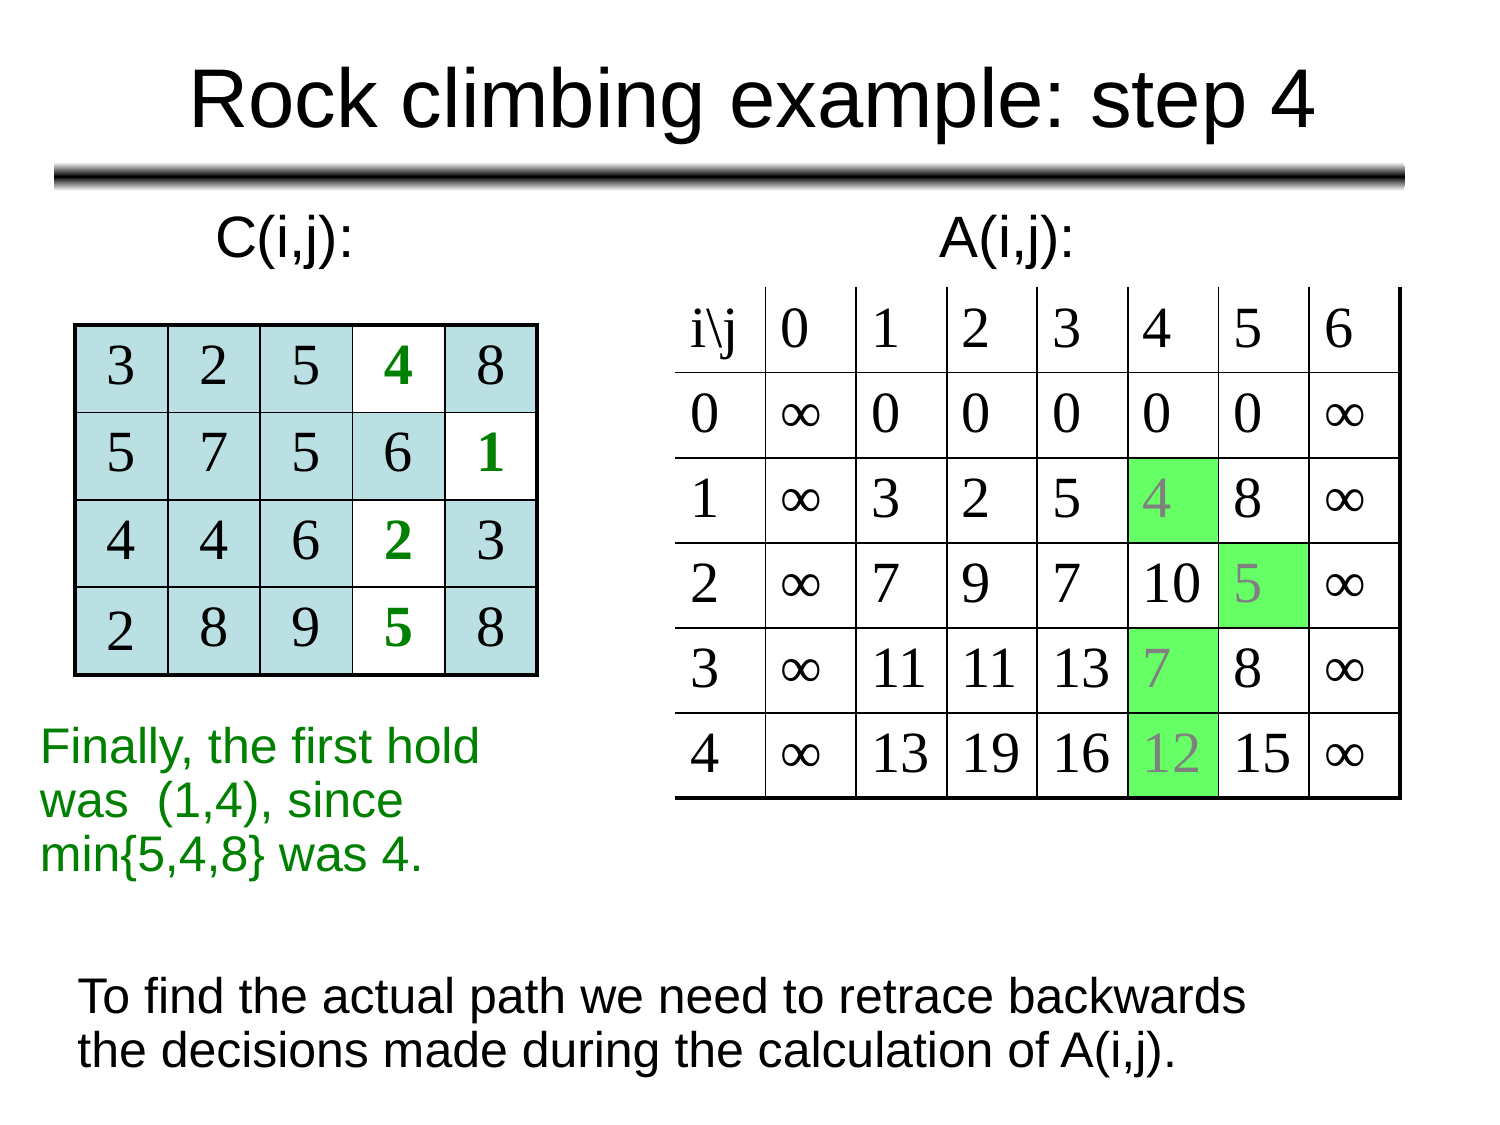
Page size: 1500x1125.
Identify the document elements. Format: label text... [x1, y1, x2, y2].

table_cell 3 [675, 629, 765, 712]
table_cell 5 [1219, 544, 1308, 627]
table_cell 8 [1219, 459, 1308, 542]
table_cell 0 [1038, 373, 1127, 457]
table_cell 2 [675, 544, 765, 627]
table_cell 7 [1038, 544, 1127, 627]
table_cell 2 [353, 501, 444, 586]
table_cell 0 [1219, 373, 1308, 457]
table_cell ∞ [1310, 714, 1398, 796]
table_header i\j [675, 287, 765, 372]
table_cell 8 [446, 588, 535, 673]
table_header 8 [446, 327, 535, 412]
table_cell 3 [857, 459, 946, 542]
table_cell 0 [948, 373, 1036, 457]
text_box A(i,j): [924, 199, 1100, 278]
table_header 3 [1038, 287, 1127, 372]
table_cell ∞ [766, 544, 855, 627]
table_cell 5 [353, 588, 444, 673]
table_cell 15 [1219, 714, 1308, 796]
table_cell 19 [948, 714, 1036, 796]
table_cell 8 [1219, 629, 1308, 712]
table_cell ∞ [766, 373, 855, 457]
table_cell 5 [261, 413, 352, 499]
table_header 6 [1310, 287, 1398, 372]
table_cell 4 [1129, 459, 1218, 542]
table_cell 4 [169, 501, 259, 586]
table_cell ∞ [1310, 373, 1398, 457]
title Rock climbing example: step 4 [115, 0, 1391, 188]
table_cell 6 [261, 501, 352, 586]
table_cell 1 [446, 413, 535, 499]
table_cell 0 [857, 373, 946, 457]
table_cell 7 [1129, 629, 1218, 712]
table_cell 9 [261, 588, 352, 673]
table_cell 13 [1038, 629, 1127, 712]
table_cell 11 [857, 629, 946, 712]
table_cell ∞ [766, 459, 855, 542]
table_cell ∞ [766, 629, 855, 712]
table_cell 11 [948, 629, 1036, 712]
table_cell 0 [1129, 373, 1218, 457]
table_header 3 [77, 327, 167, 412]
text_box C(i,j): [200, 199, 372, 278]
table_cell ∞ [766, 714, 855, 796]
table_cell 4 [77, 501, 167, 586]
table_cell ∞ [1310, 629, 1398, 712]
table_cell 2 [77, 588, 167, 673]
table_header 2 [948, 287, 1036, 372]
text_box Finally, the first hold was (1,4), since min{5,4,8} was 4. [24, 712, 638, 890]
table_cell ∞ [1310, 544, 1398, 627]
table_header 2 [169, 327, 259, 412]
table_cell 5 [77, 413, 167, 499]
table_header 5 [261, 327, 352, 412]
table_cell 0 [675, 373, 765, 457]
text_box To find the actual path we need to retrace backwards the decisions made during the calculation of A(i,j). [62, 962, 1377, 1086]
table_cell 16 [1038, 714, 1127, 796]
table_cell 9 [948, 544, 1036, 627]
table_cell 5 [1038, 459, 1127, 542]
table_cell 13 [857, 714, 946, 796]
table_cell ∞ [1310, 459, 1398, 542]
table_header 4 [353, 327, 444, 412]
table_header 0 [766, 287, 855, 372]
table_cell 2 [948, 459, 1036, 542]
table_cell 1 [675, 459, 765, 542]
table_header 5 [1219, 287, 1308, 372]
table_cell 7 [169, 413, 259, 499]
table_cell 4 [675, 714, 765, 796]
table_header 4 [1129, 287, 1218, 372]
table_cell 12 [1129, 714, 1218, 796]
table_cell 7 [857, 544, 946, 627]
table_cell 3 [446, 501, 535, 586]
table_cell 10 [1129, 544, 1218, 627]
table_header 1 [857, 287, 946, 372]
table_cell 8 [169, 588, 259, 673]
table_cell 6 [353, 413, 444, 499]
